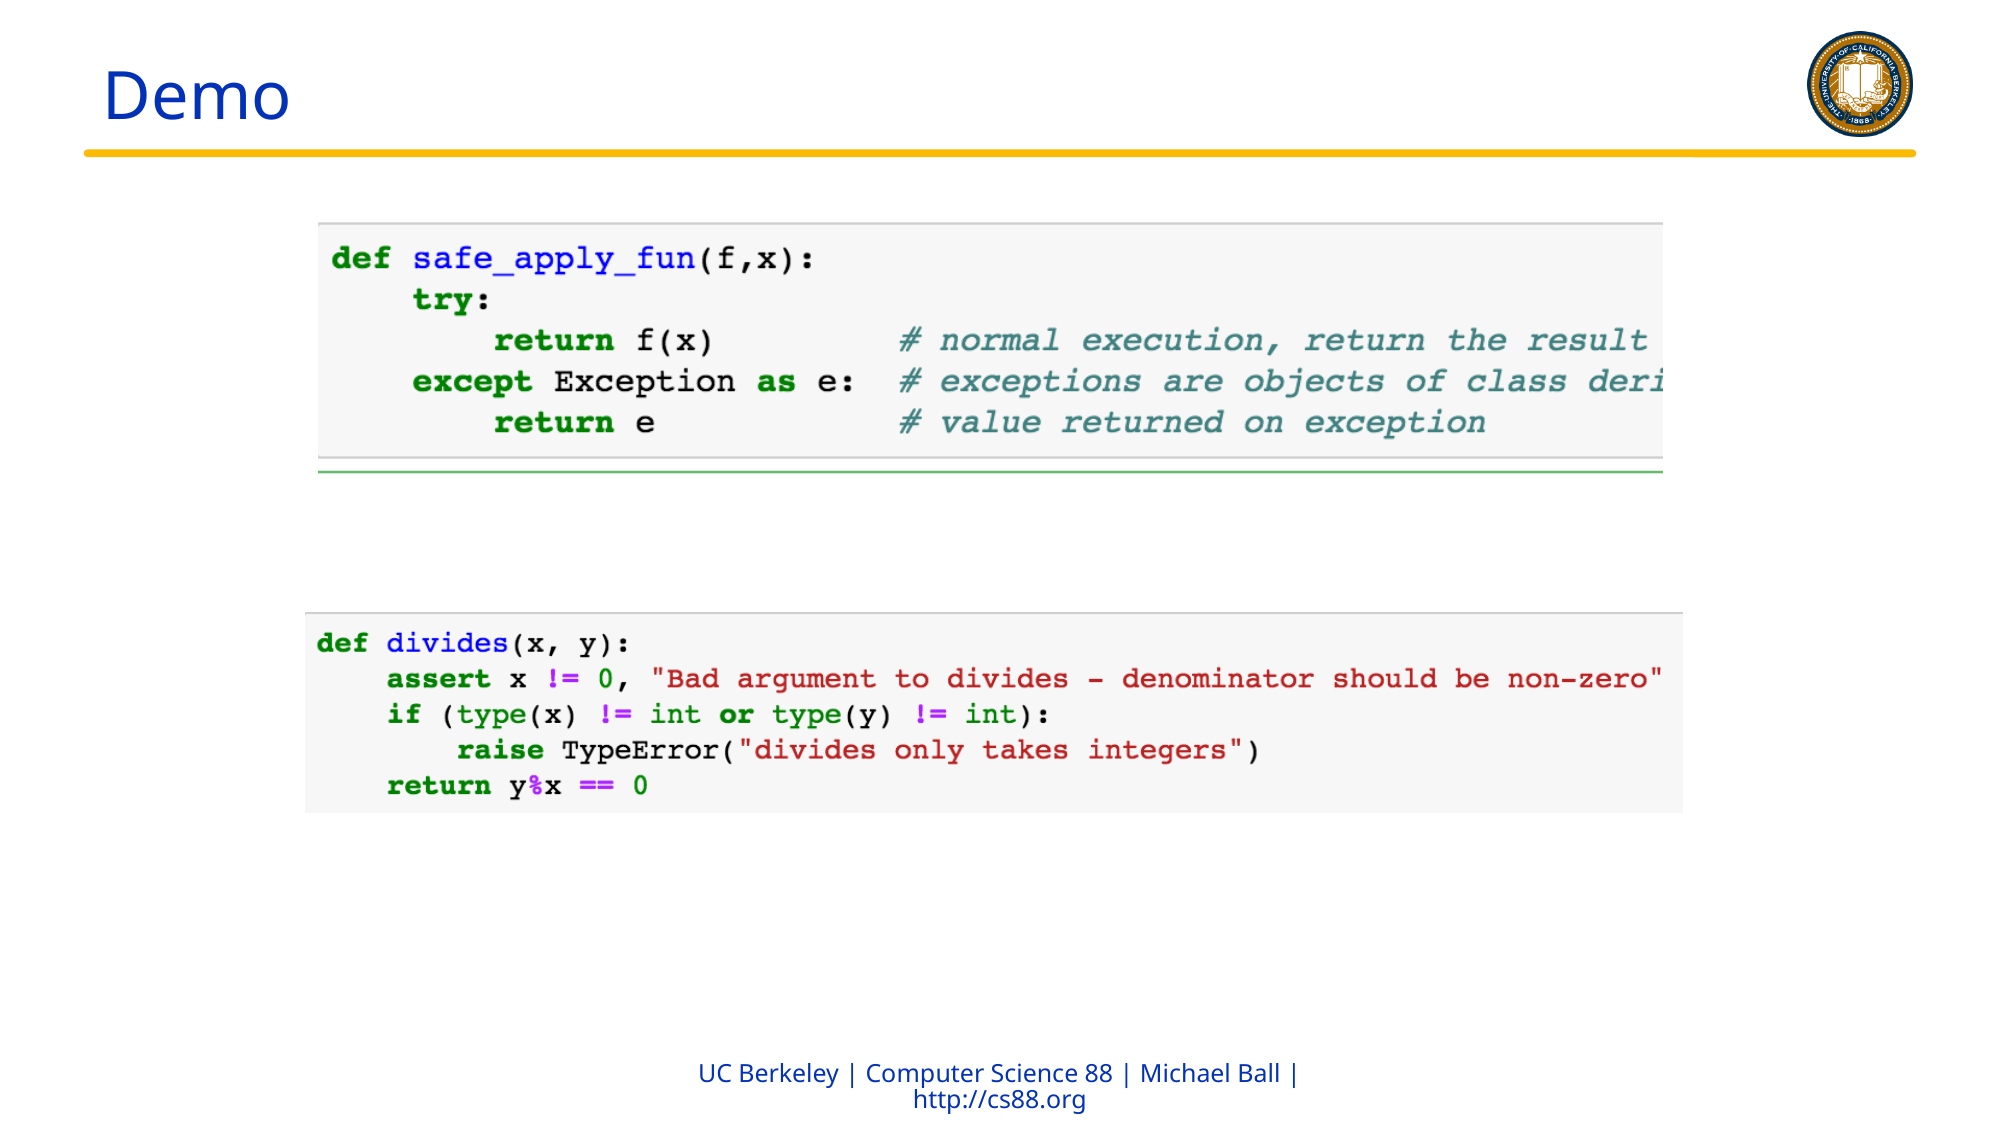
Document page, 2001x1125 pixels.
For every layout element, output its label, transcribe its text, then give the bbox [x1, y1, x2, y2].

picture [304, 612, 1683, 813]
picture [1807, 31, 1913, 137]
title Demo [87, 37, 1763, 159]
picture [318, 220, 1663, 484]
